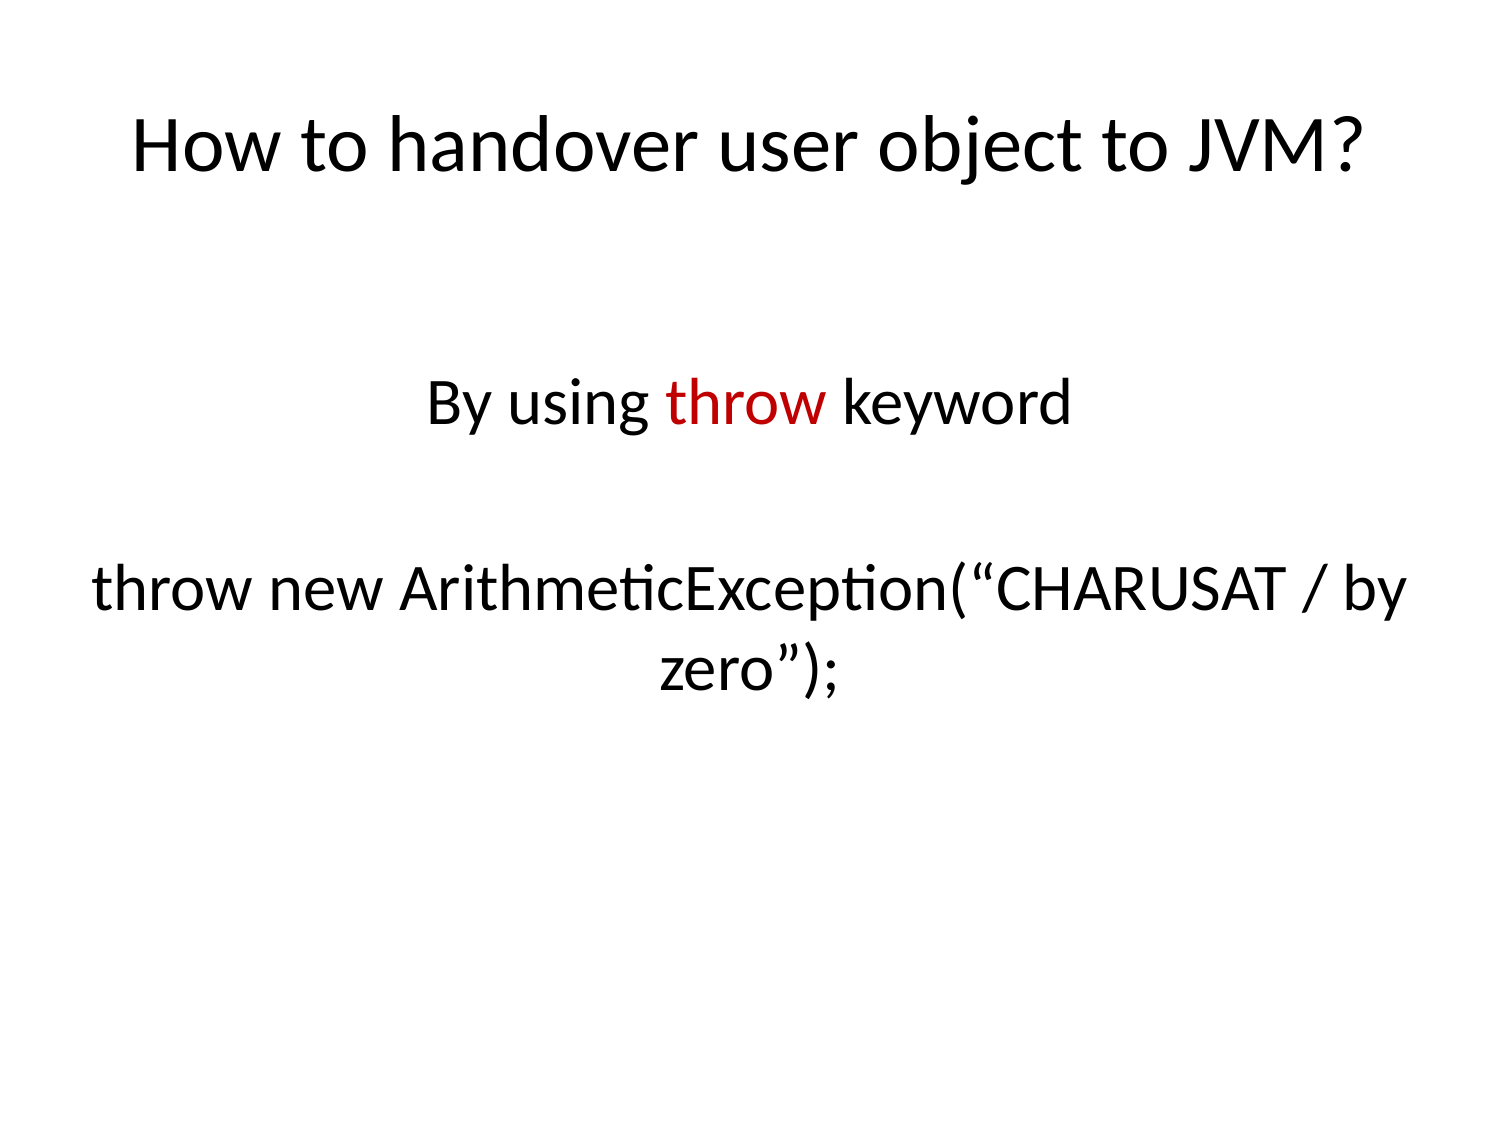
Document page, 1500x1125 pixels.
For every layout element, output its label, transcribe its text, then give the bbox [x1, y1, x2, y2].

title How to handover user object to JVM? [75, 45, 1425, 233]
list By using throw keyword throw new ArithmeticException(“CHARUSAT / by zero”); [75, 350, 1425, 1005]
